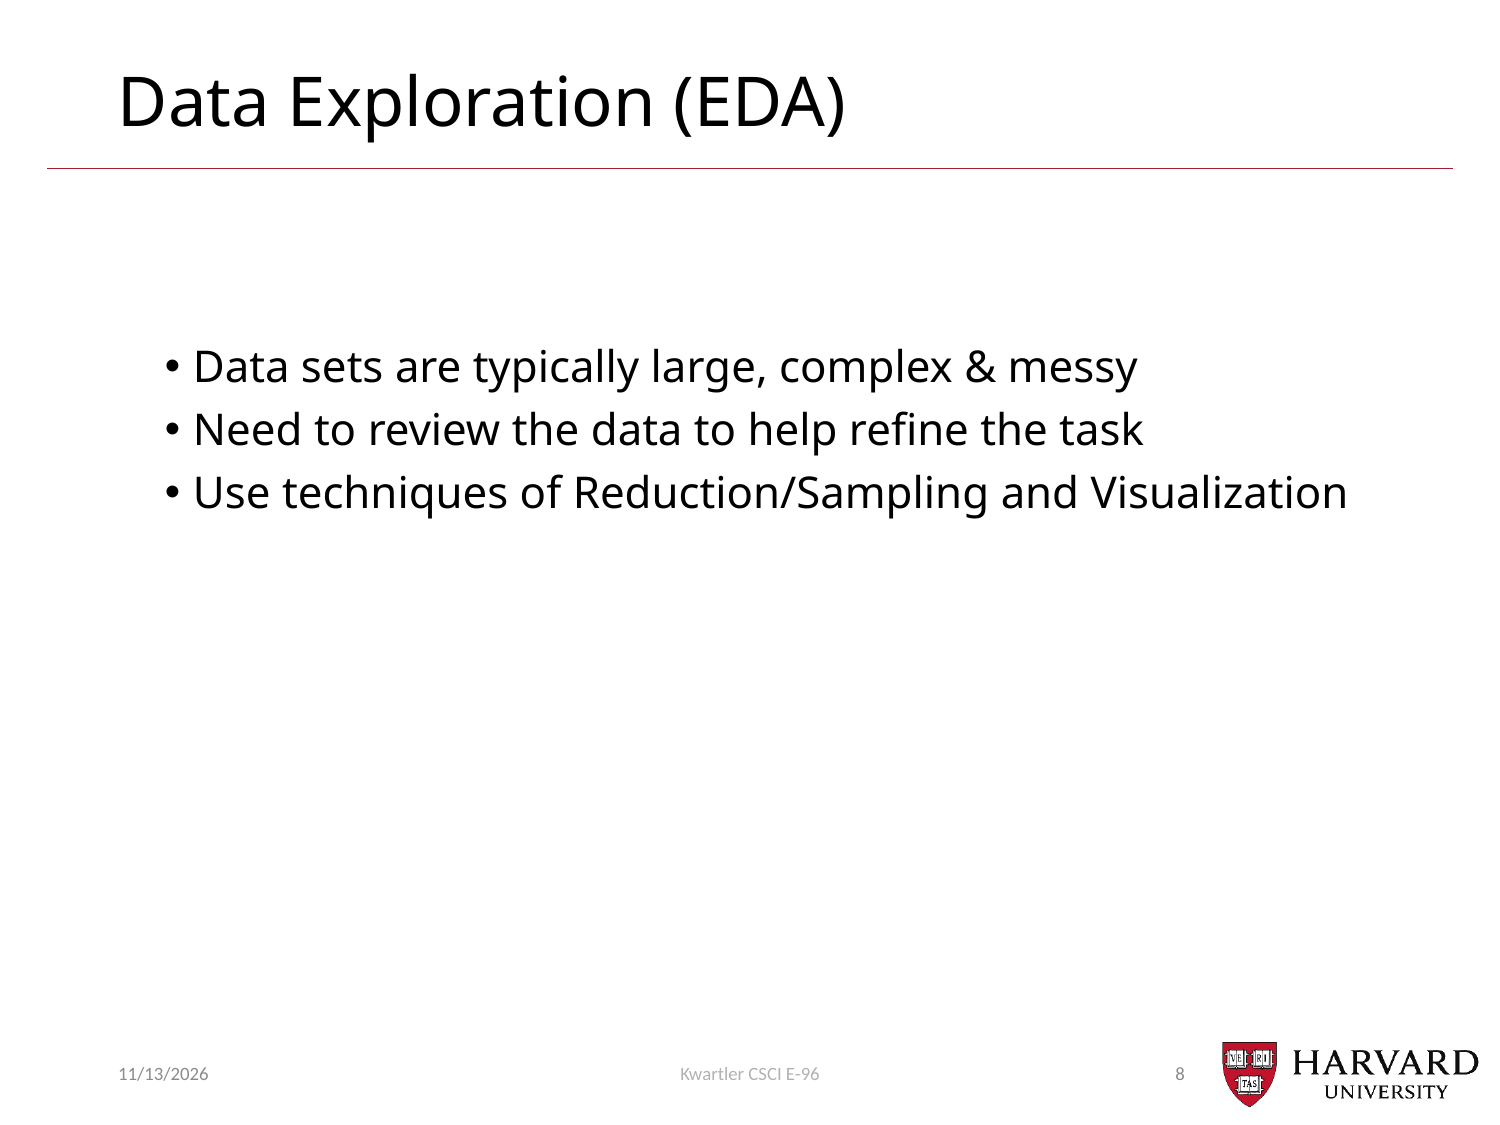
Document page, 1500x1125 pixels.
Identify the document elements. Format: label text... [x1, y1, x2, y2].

picture [1200, 1024, 1500, 1125]
footer Kwartler CSCI E-96 [496, 1042, 1004, 1103]
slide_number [103, 1042, 441, 1103]
text_box Data sets are typically large, complex & messy Need to review the data to help refine the task Use techniques of Reduction/Sampling and Visualization [149, 337, 1425, 988]
title Data Exploration (EDA) [103, 59, 1397, 157]
slide_number 8 [1059, 1042, 1200, 1103]
